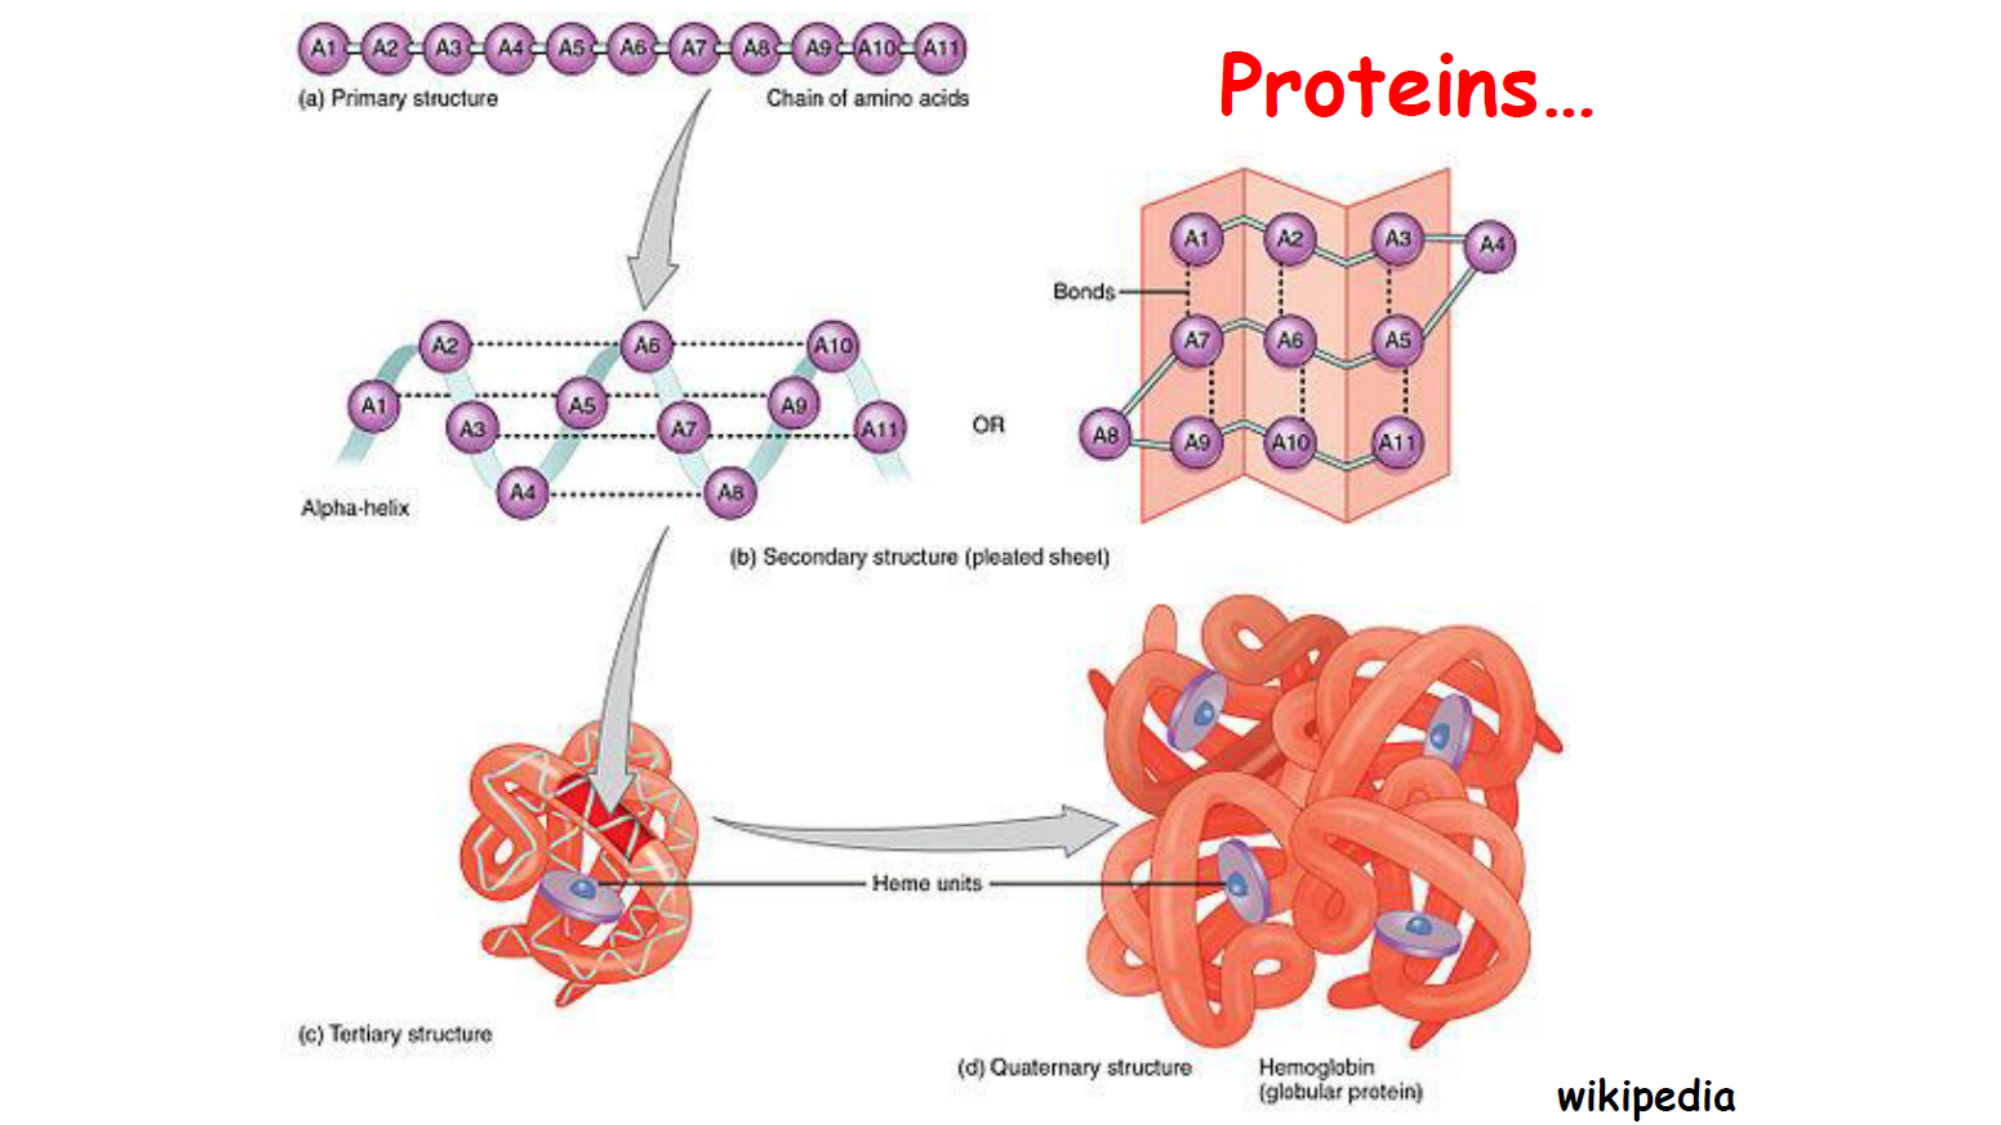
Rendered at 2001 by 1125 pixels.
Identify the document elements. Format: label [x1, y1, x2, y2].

picture [252, 0, 1750, 1125]
